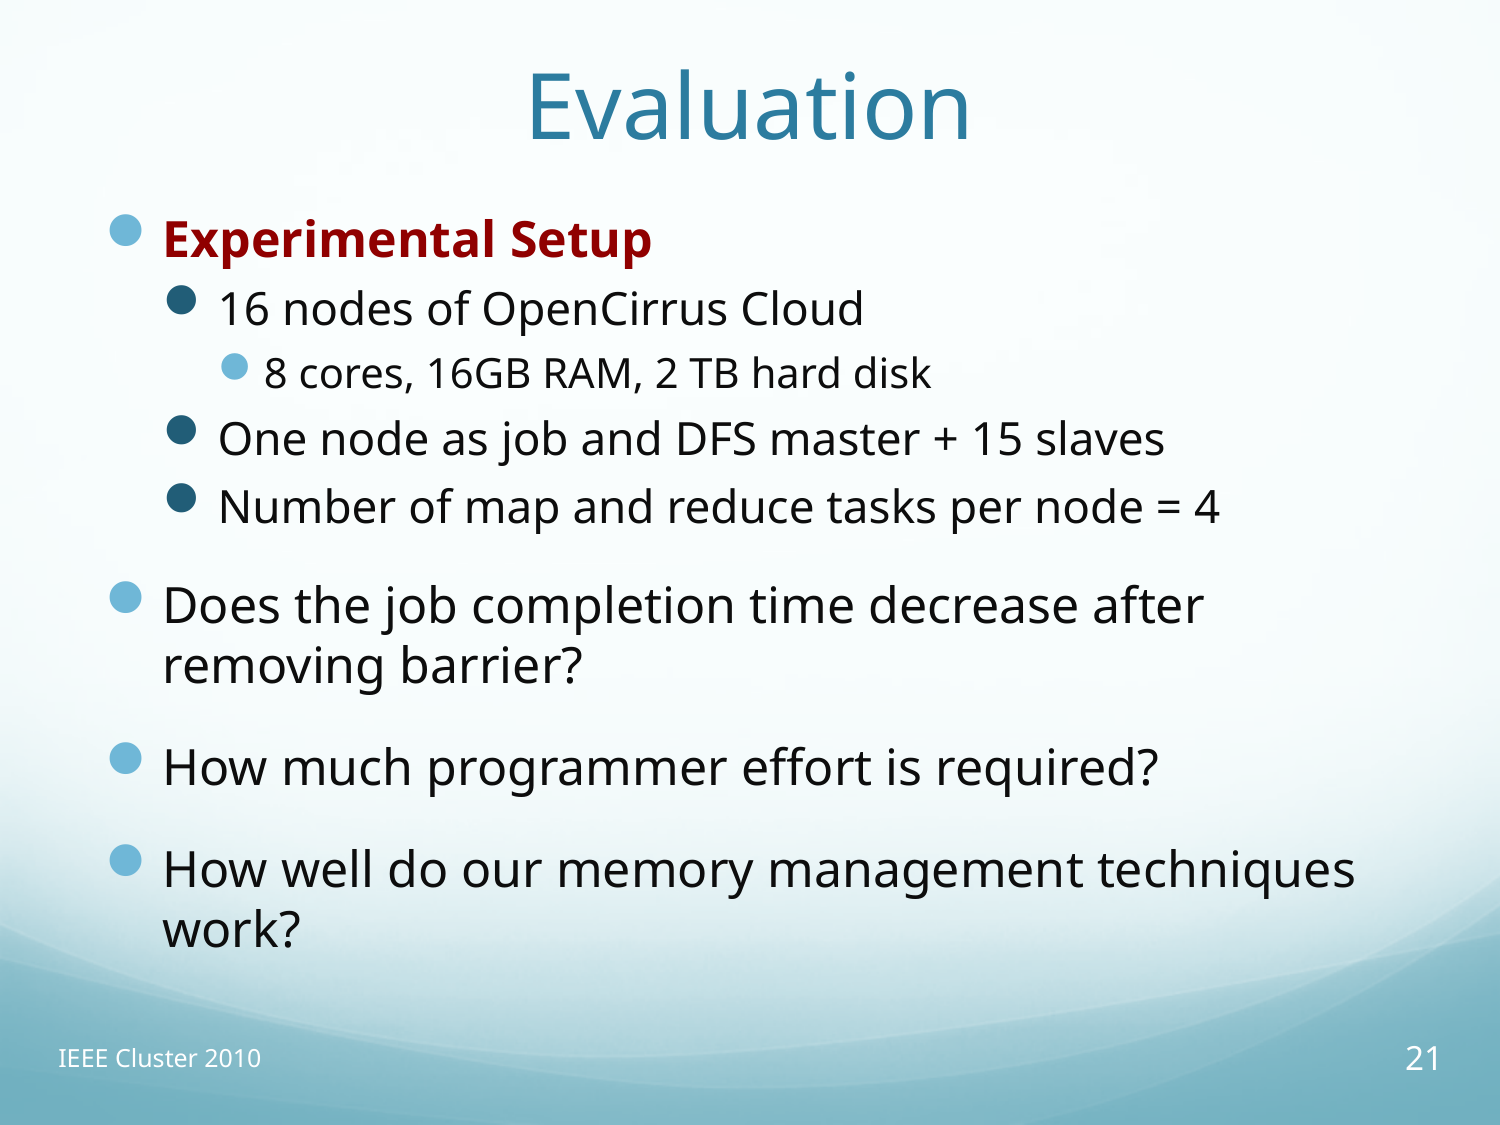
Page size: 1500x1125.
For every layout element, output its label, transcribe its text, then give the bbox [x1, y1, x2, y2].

slide_number 21 [1295, 1029, 1459, 1090]
title Evaluation [90, 26, 1410, 165]
footer IEEE Cluster 2010 [43, 1029, 838, 1090]
list Experimental Setup 16 nodes of OpenCirrus Cloud 8 cores, 16GB RAM, 2 TB hard disk One node as job and DFS master + 15 slaves Number of map and reduce tasks per node = 4 Does the job completion time decrease after removing barrier? How much programmer effort is required? How well do our memory management techniques work? [90, 199, 1410, 975]
